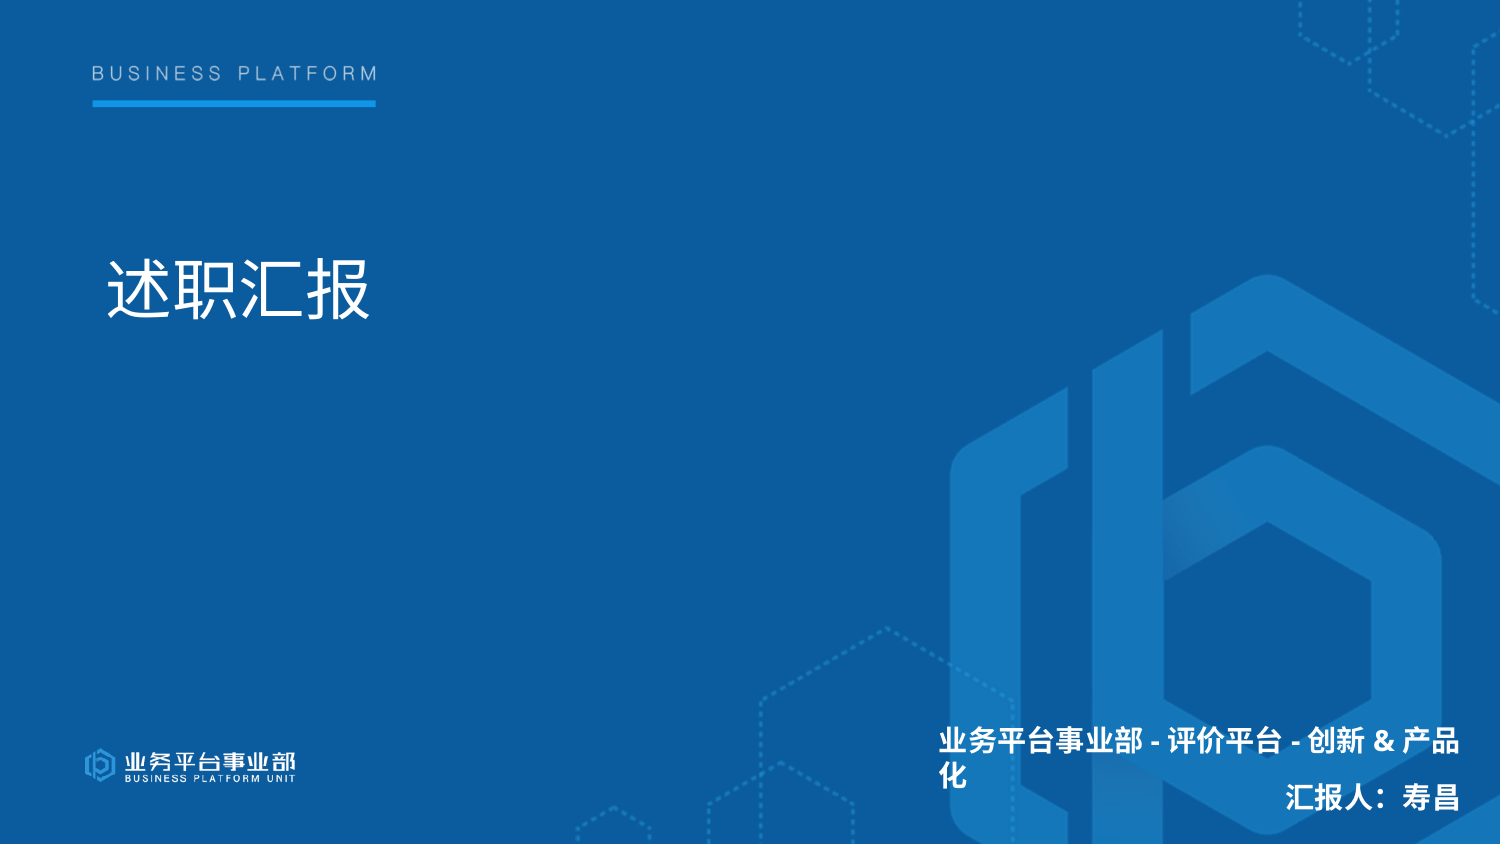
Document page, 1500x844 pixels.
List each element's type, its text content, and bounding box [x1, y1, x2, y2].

text_box 业务平台事业部-评价平台-创新&产品化 [933, 716, 1484, 798]
text_box 述职汇报 [99, 242, 950, 334]
text_box 汇报人：寿昌 [1280, 773, 1493, 820]
picture [0, 0, 1500, 844]
